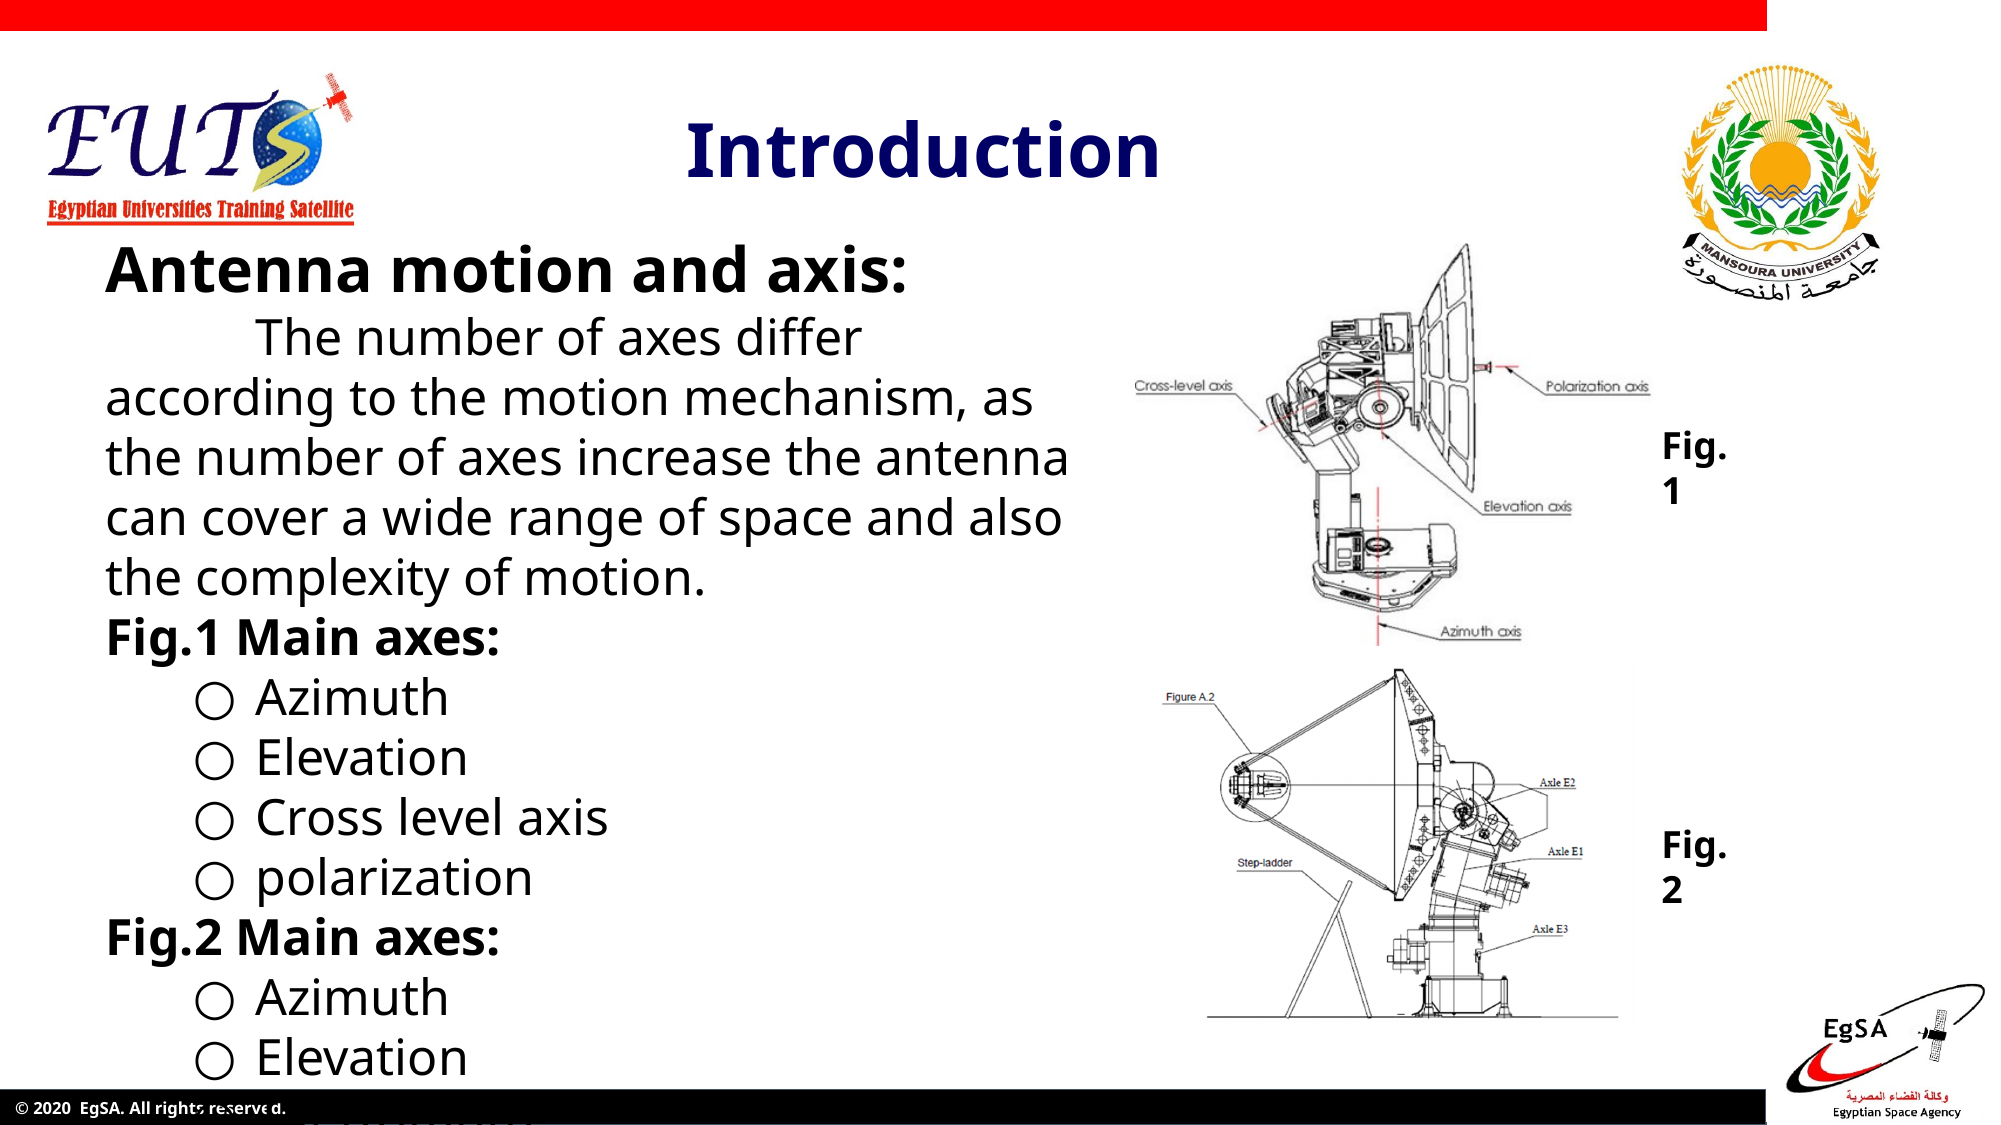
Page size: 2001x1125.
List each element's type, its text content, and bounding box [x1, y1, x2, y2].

text_box Introduction [671, 87, 1227, 243]
text_box Fig.1 [1665, 406, 1757, 527]
picture [1134, 243, 1660, 646]
text_box Fig.2 [1646, 806, 1757, 927]
picture [35, 52, 381, 255]
picture [1766, 976, 1990, 1122]
picture [1158, 663, 1636, 1026]
text_box Antenna motion and axis: The number of axes differ according to the motion mechanism, as the number of axes increase the antenna can cover a wide range of space and also the complexity of motion. Fig.1 Main axes: Azimuth Elevation Cross level axis polarization Fig.2 Main axes: Azimuth Elevation Tilt Azimuth [90, 215, 1116, 988]
picture [1669, 52, 1892, 312]
